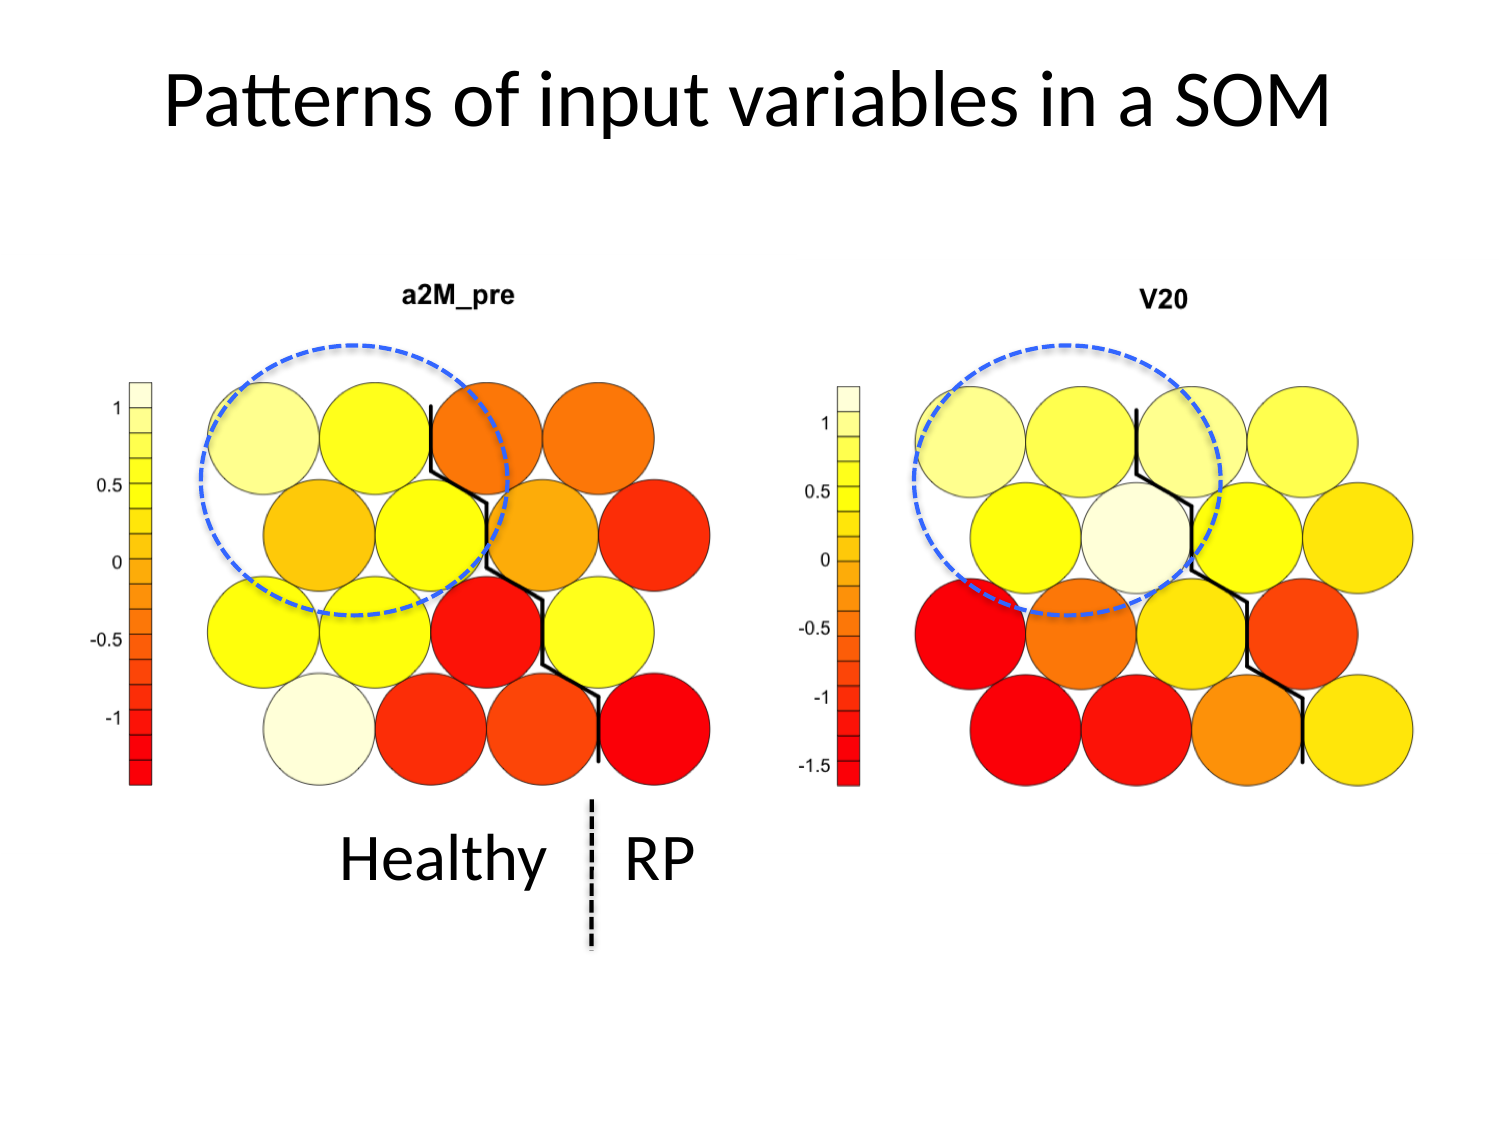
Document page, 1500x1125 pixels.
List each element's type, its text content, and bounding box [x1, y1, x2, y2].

text_box Healthy [324, 863, 563, 902]
picture [0, 253, 1500, 855]
text_box RP [609, 863, 711, 902]
title Patterns of input variables in a SOM [75, 0, 1425, 188]
